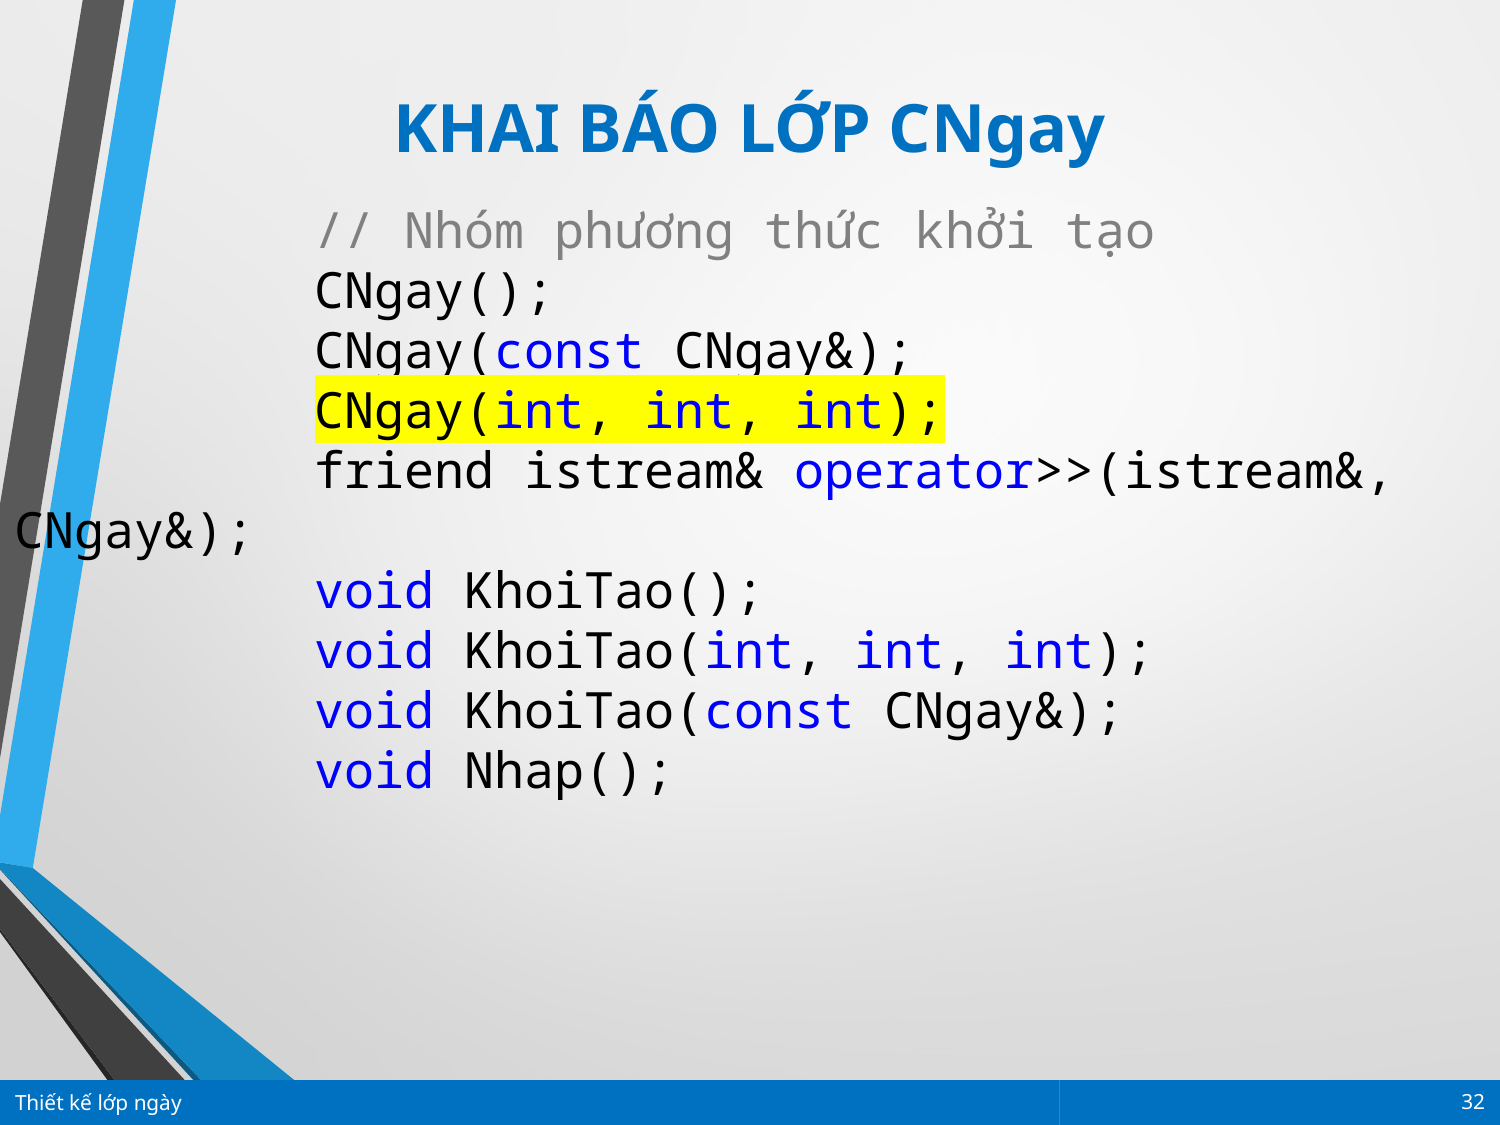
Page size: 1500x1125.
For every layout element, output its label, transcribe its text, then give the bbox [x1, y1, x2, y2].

footer Thiết kế lớp ngày [0, 1080, 1059, 1125]
slide_number 32 [1059, 1080, 1500, 1125]
text_box // Nhóm phương thức khởi tạo CNgay(); CNgay(const CNgay&); CNgay(int, int, int); friend istream& operator>>(istream&, CNgay&); void KhoiTao(); void KhoiTao(int, int, int); void KhoiTao(const CNgay&); void Nhap(); [0, 191, 1500, 807]
text_box KHAI BÁO LỚP CNgay [286, 78, 1214, 174]
